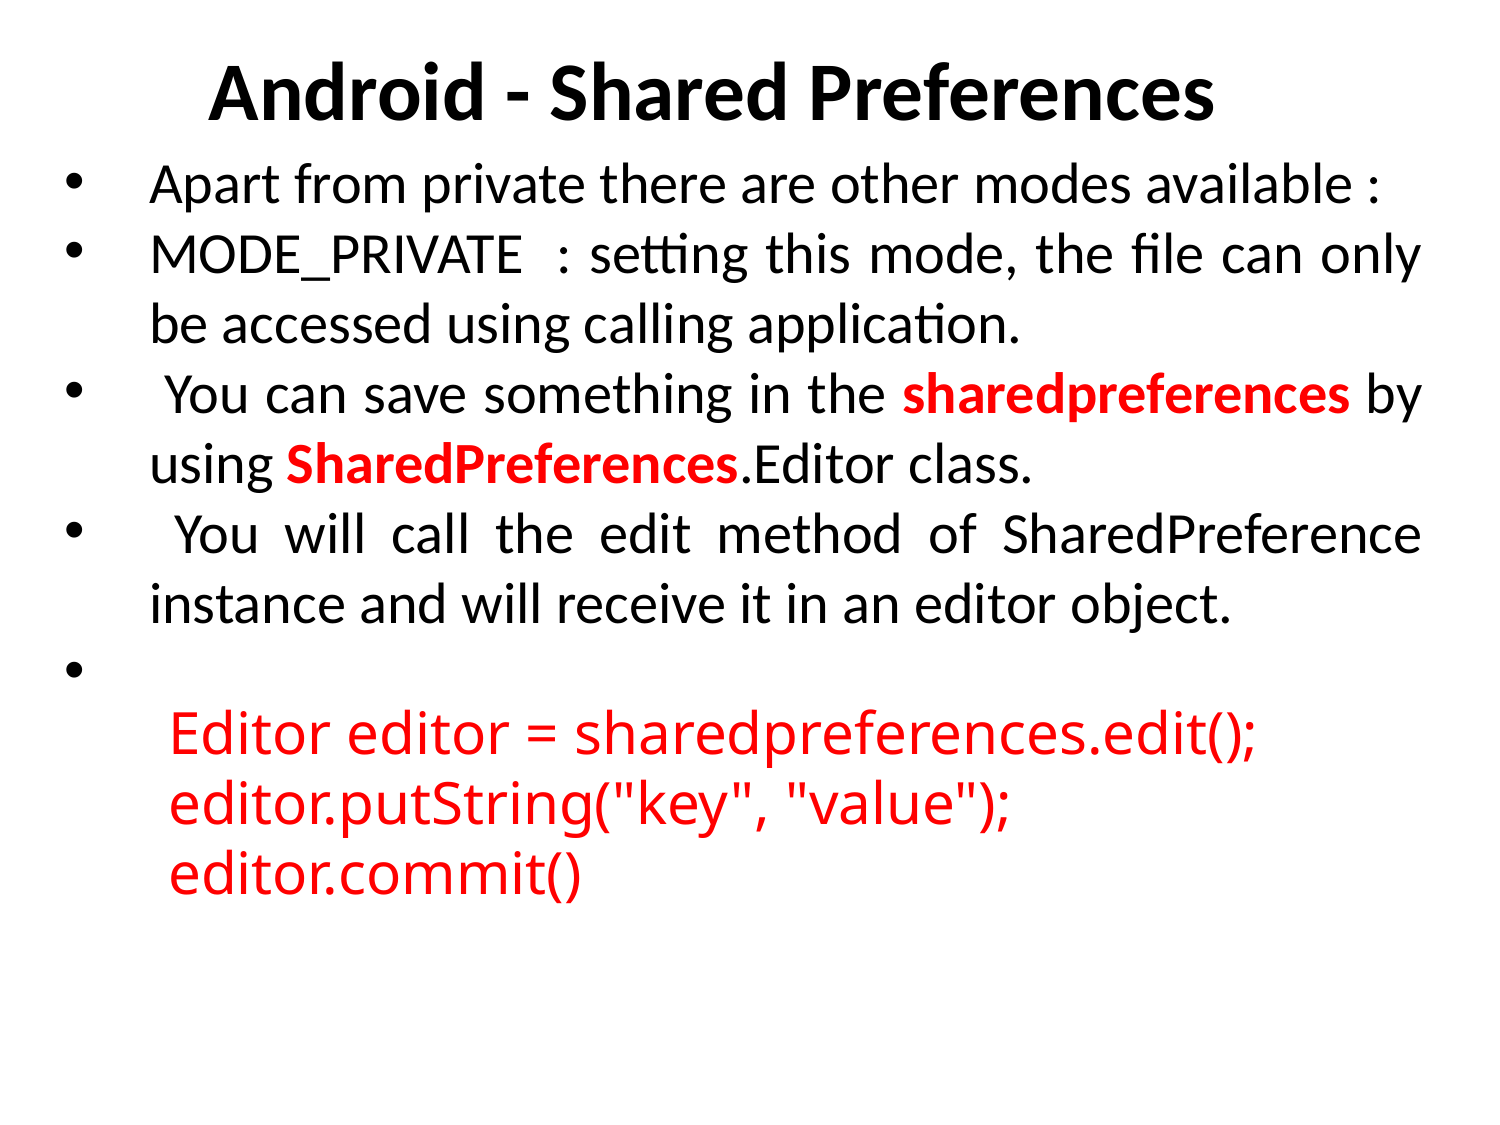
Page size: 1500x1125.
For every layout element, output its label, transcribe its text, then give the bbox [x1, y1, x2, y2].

text_box Editor editor = sharedpreferences.edit(); editor.putString("key", "value"); editor.commit() [153, 688, 1289, 914]
text_box Apart from private there are other modes available : MODE_PRIVATE : setting this mode, the file can only be accessed using calling application. You can save something in the sharedpreferences by using SharedPreferences.Editor class. You will call the edit method of SharedPreference instance and will receive it in an editor object. [50, 137, 1438, 712]
title Android - Shared Preferences [75, 37, 1350, 137]
